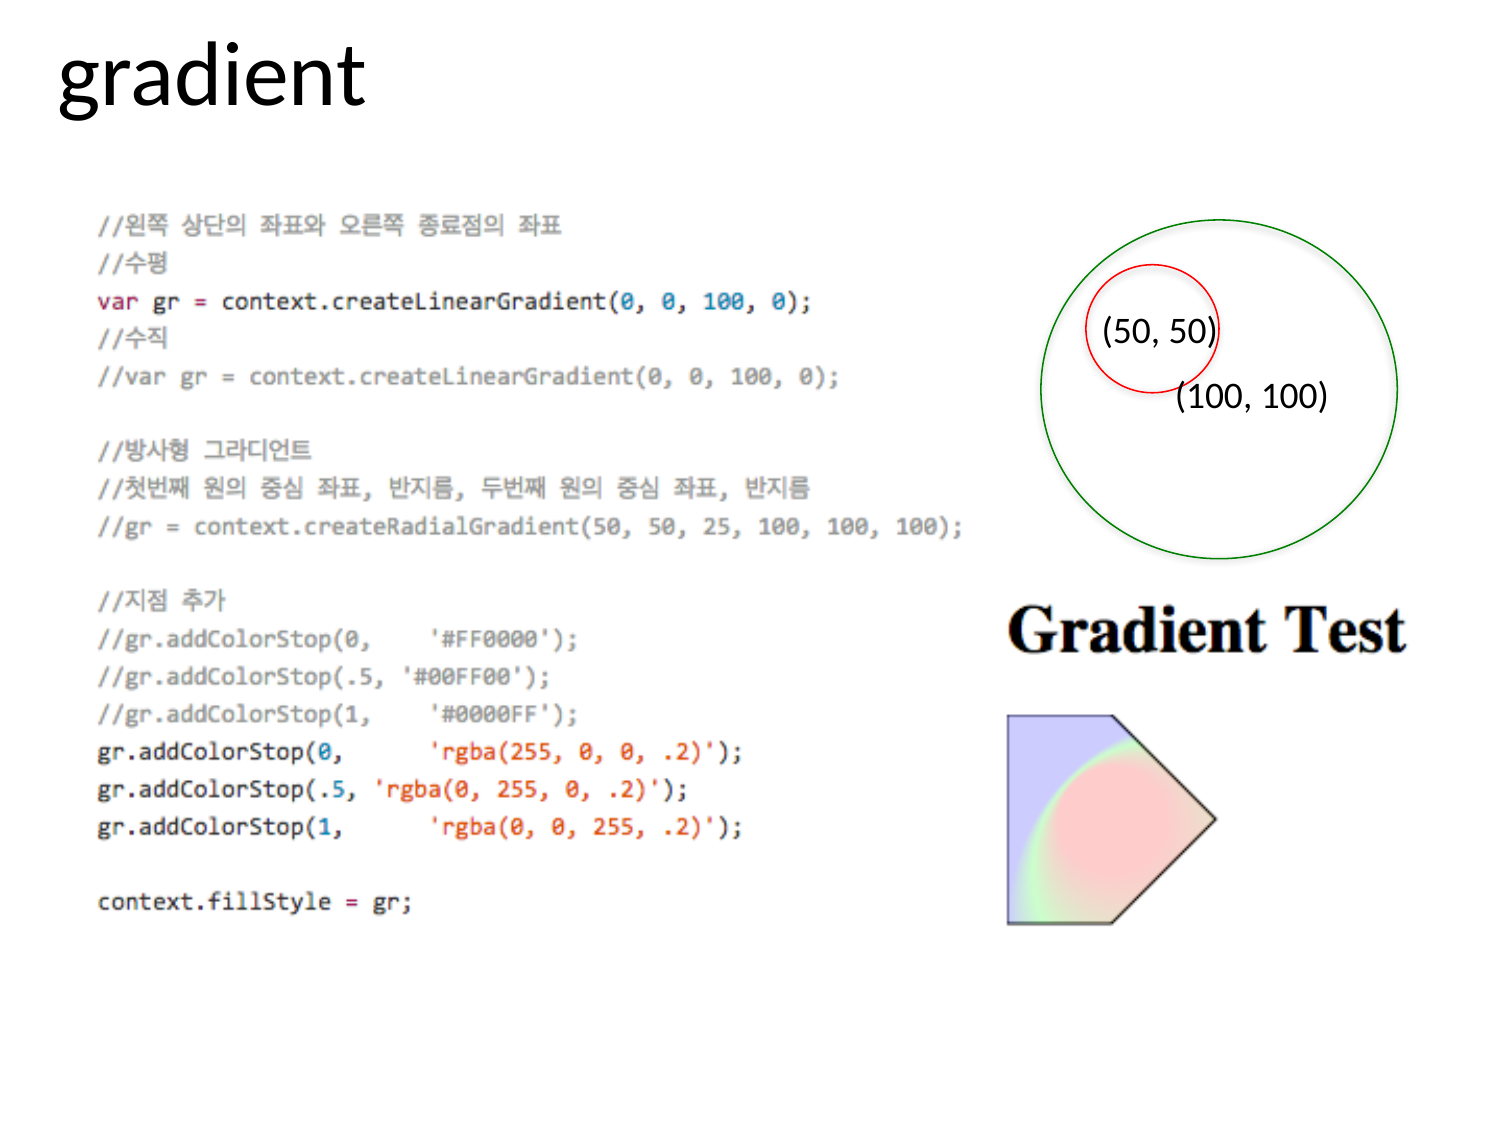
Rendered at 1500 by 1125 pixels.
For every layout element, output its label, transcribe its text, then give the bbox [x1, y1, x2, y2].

text_box gradient [0, 0, 425, 138]
picture [80, 184, 1490, 970]
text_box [1040, 219, 1398, 559]
